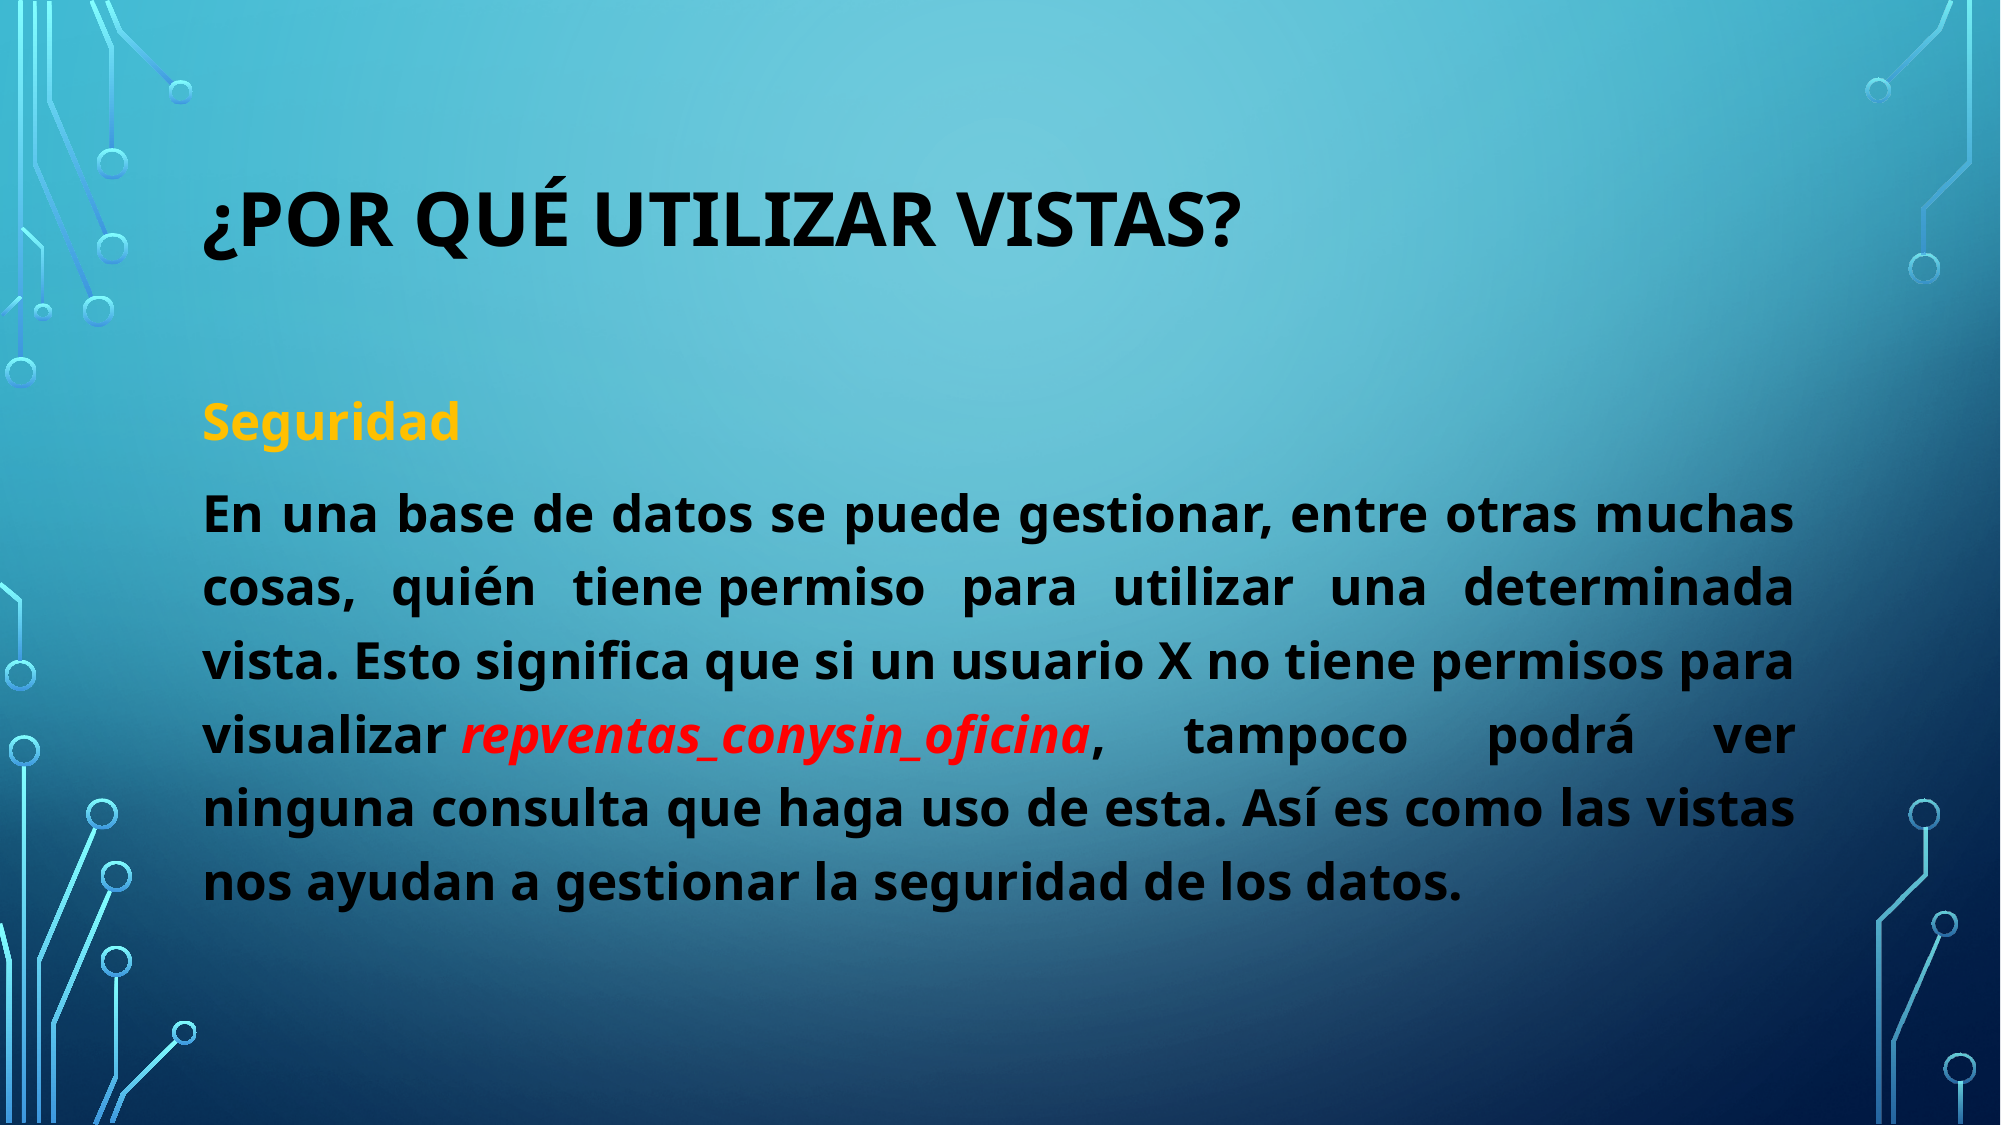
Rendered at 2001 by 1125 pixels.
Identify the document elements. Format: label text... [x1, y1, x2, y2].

list Seguridad En una base de datos se puede gestionar, entre otras muchas cosas, quién tiene permiso para utilizar una determinada vista. Esto significa que si un usuario X no tiene permisos para visualizar repventas_conysin_oficina, tampoco podrá ver ninguna consulta que haga uso de esta. Así es como las vistas nos ayudan a gestionar la seguridad de los datos. [187, 369, 1813, 950]
title ¿por qué utilizar vistas? [187, 101, 1813, 344]
